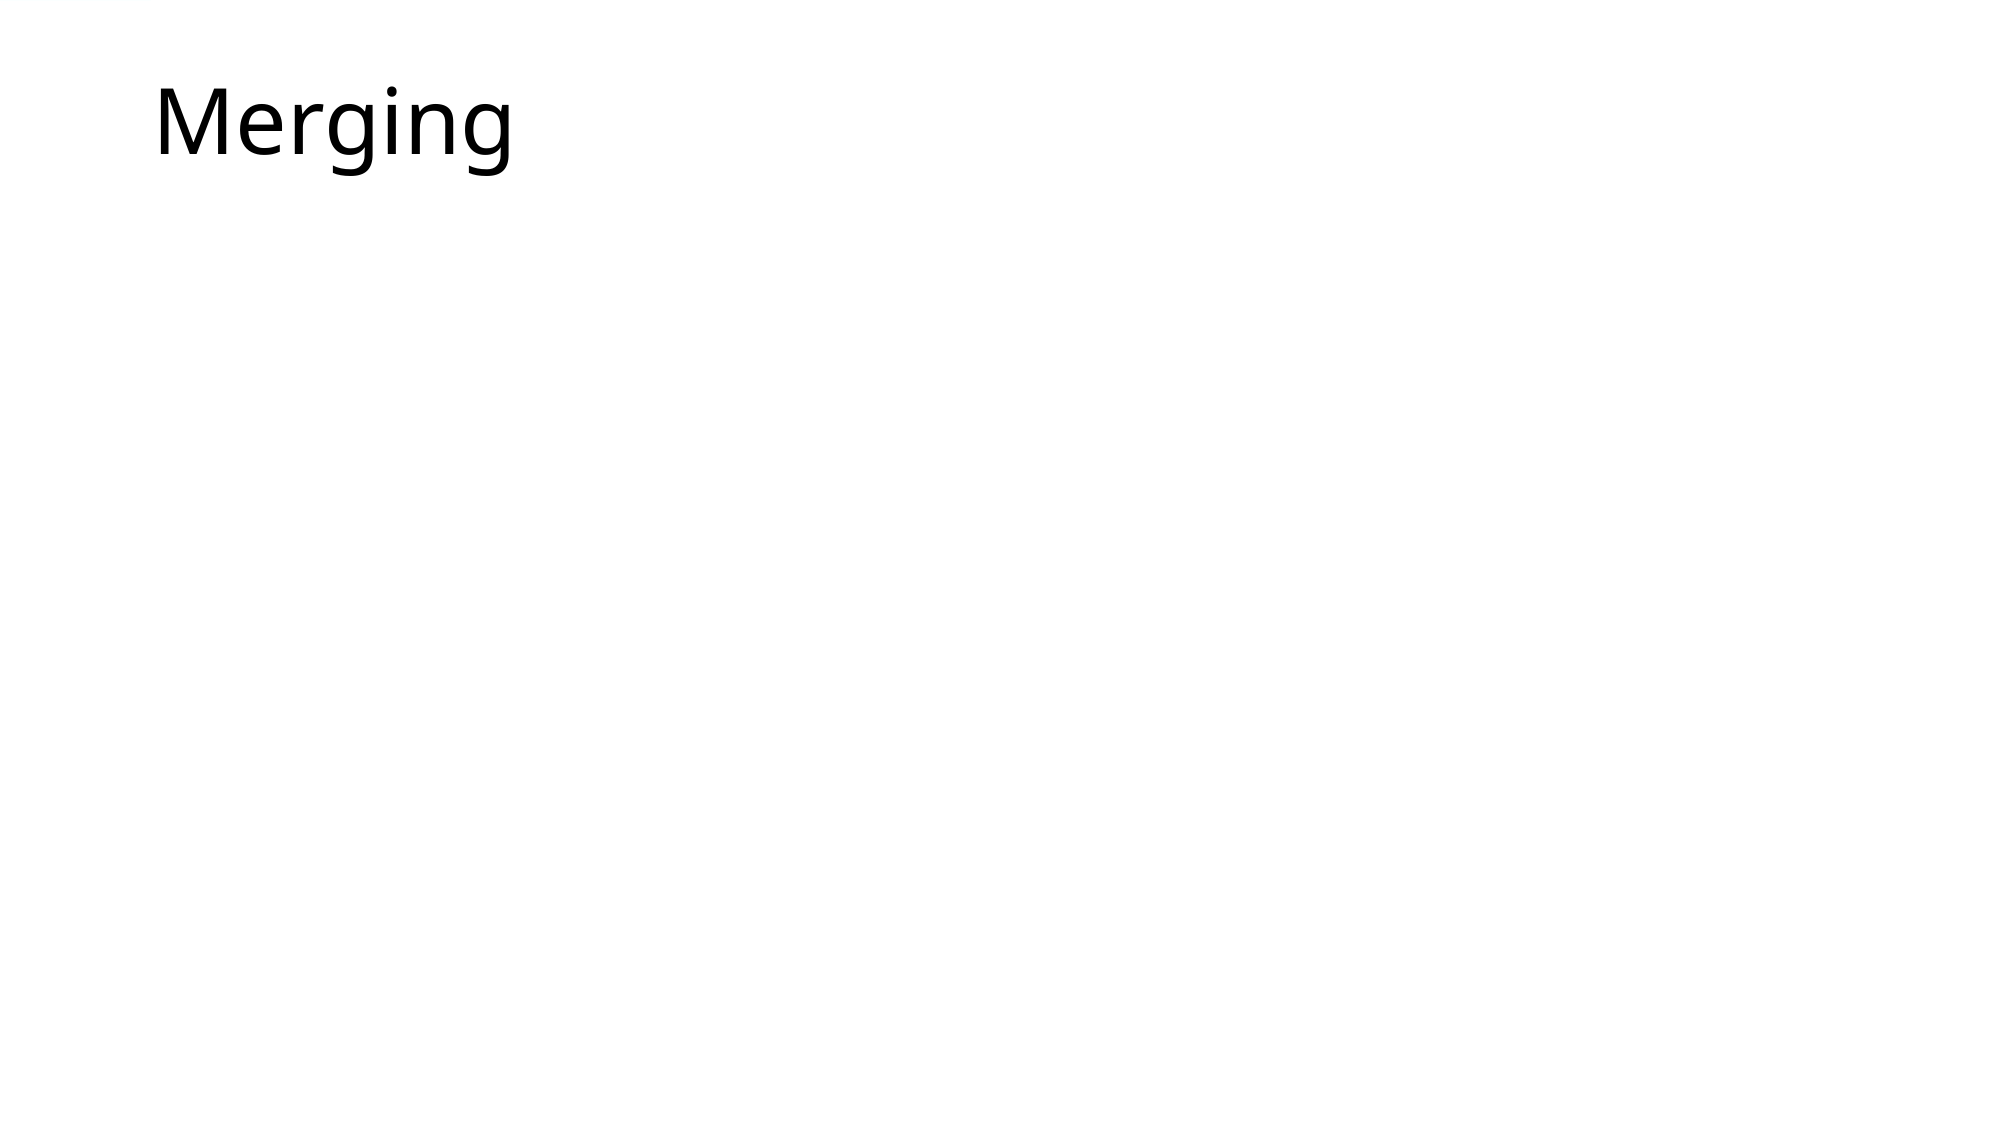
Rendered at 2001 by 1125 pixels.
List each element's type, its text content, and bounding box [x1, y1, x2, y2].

title Merging [137, 54, 1863, 195]
